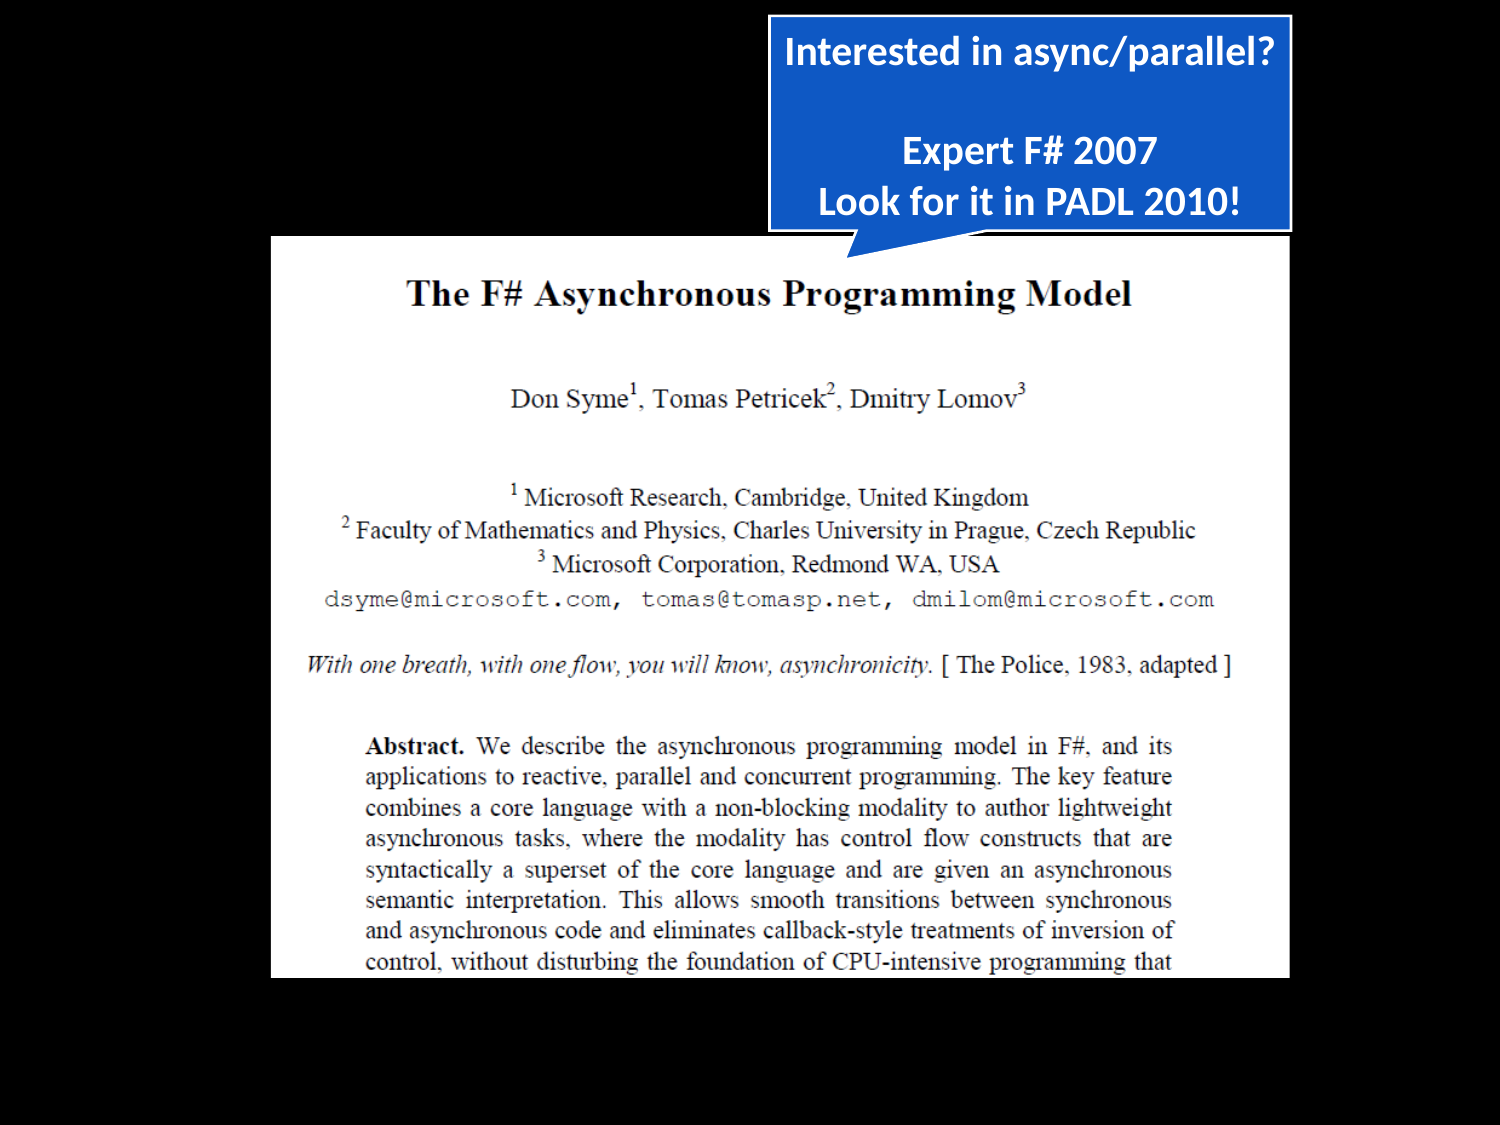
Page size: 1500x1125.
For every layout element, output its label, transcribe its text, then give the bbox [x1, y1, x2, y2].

text_box Interested in async/parallel? Expert F# 2007 Look for it in PADL 2010! [769, 15, 1292, 236]
picture [270, 236, 1290, 979]
